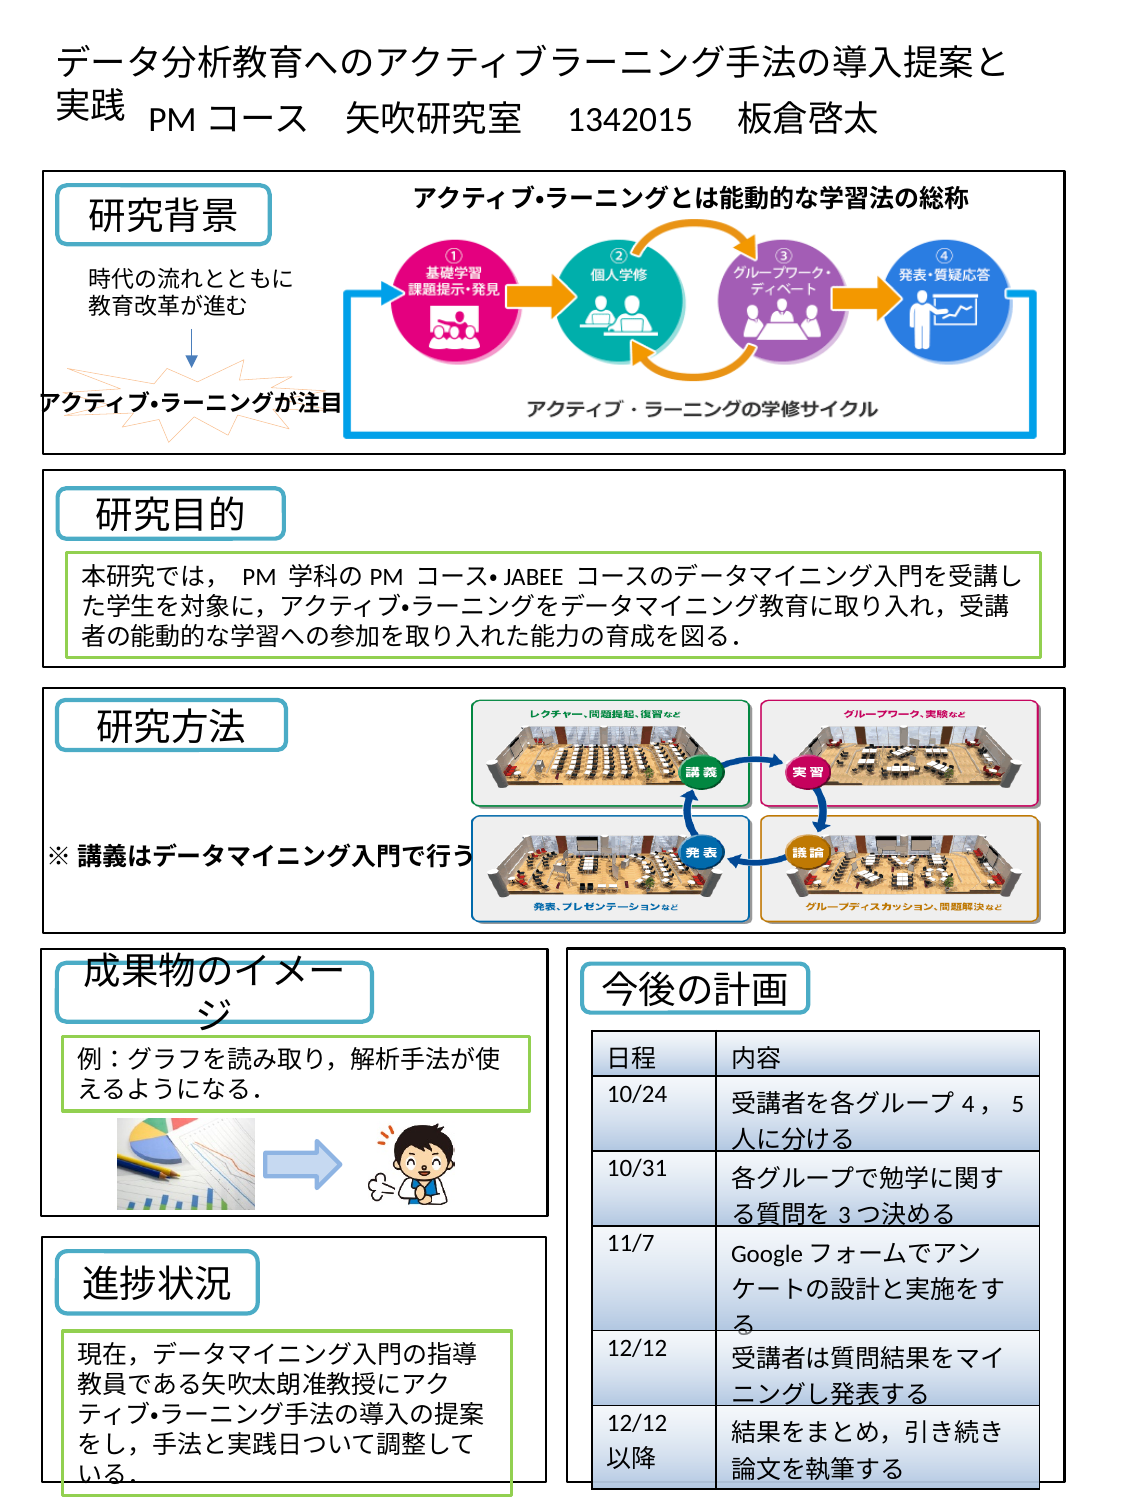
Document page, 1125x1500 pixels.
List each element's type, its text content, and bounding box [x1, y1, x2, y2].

text_box [39, 947, 55, 1036]
text_box 本研究では， PM 学科のPM コース・JABEE コースのデータマイニング入門を受講した学生を対象に，アクティブ・ラーニングをデータマイニング教育に取り入れ，受講者の能動的な学習への参加を取り入れた能力の育成を図る． [66, 552, 1041, 658]
text_box 研究背景 [55, 183, 272, 247]
text_box ※講義はデータマイニング入門で行う [31, 833, 465, 879]
text_box 現在，データマイニング入門の指導教員である矢吹太朗准教授にアクティブ・ラーニング手法の導入の提案をし，手法と実践日ついて調整している． [62, 1492, 512, 1496]
text_box [41, 686, 1067, 935]
text_box 研究目的 [55, 486, 286, 541]
text_box 研究方法 [54, 697, 289, 753]
picture [117, 1118, 255, 1211]
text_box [56, 948, 1065, 1483]
picture [340, 215, 1040, 442]
text_box データ分析教育へのアクティブラーニング手法の導入提案と実践 [40, 32, 1057, 133]
text_box PMコース 矢吹研究室 1342015 板倉啓太 [133, 88, 973, 147]
picture [470, 699, 1042, 925]
text_box アクティブ・ラーニングが注目 [23, 380, 335, 423]
text_box [41, 468, 1067, 669]
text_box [41, 1036, 547, 1483]
text_box 時代の流れとともに 教育改革が進む [73, 257, 310, 327]
text_box [41, 169, 1067, 456]
text_box アクティブ・ラーニングとは能動的な学習法の総称 [398, 175, 985, 213]
picture [367, 1121, 455, 1208]
